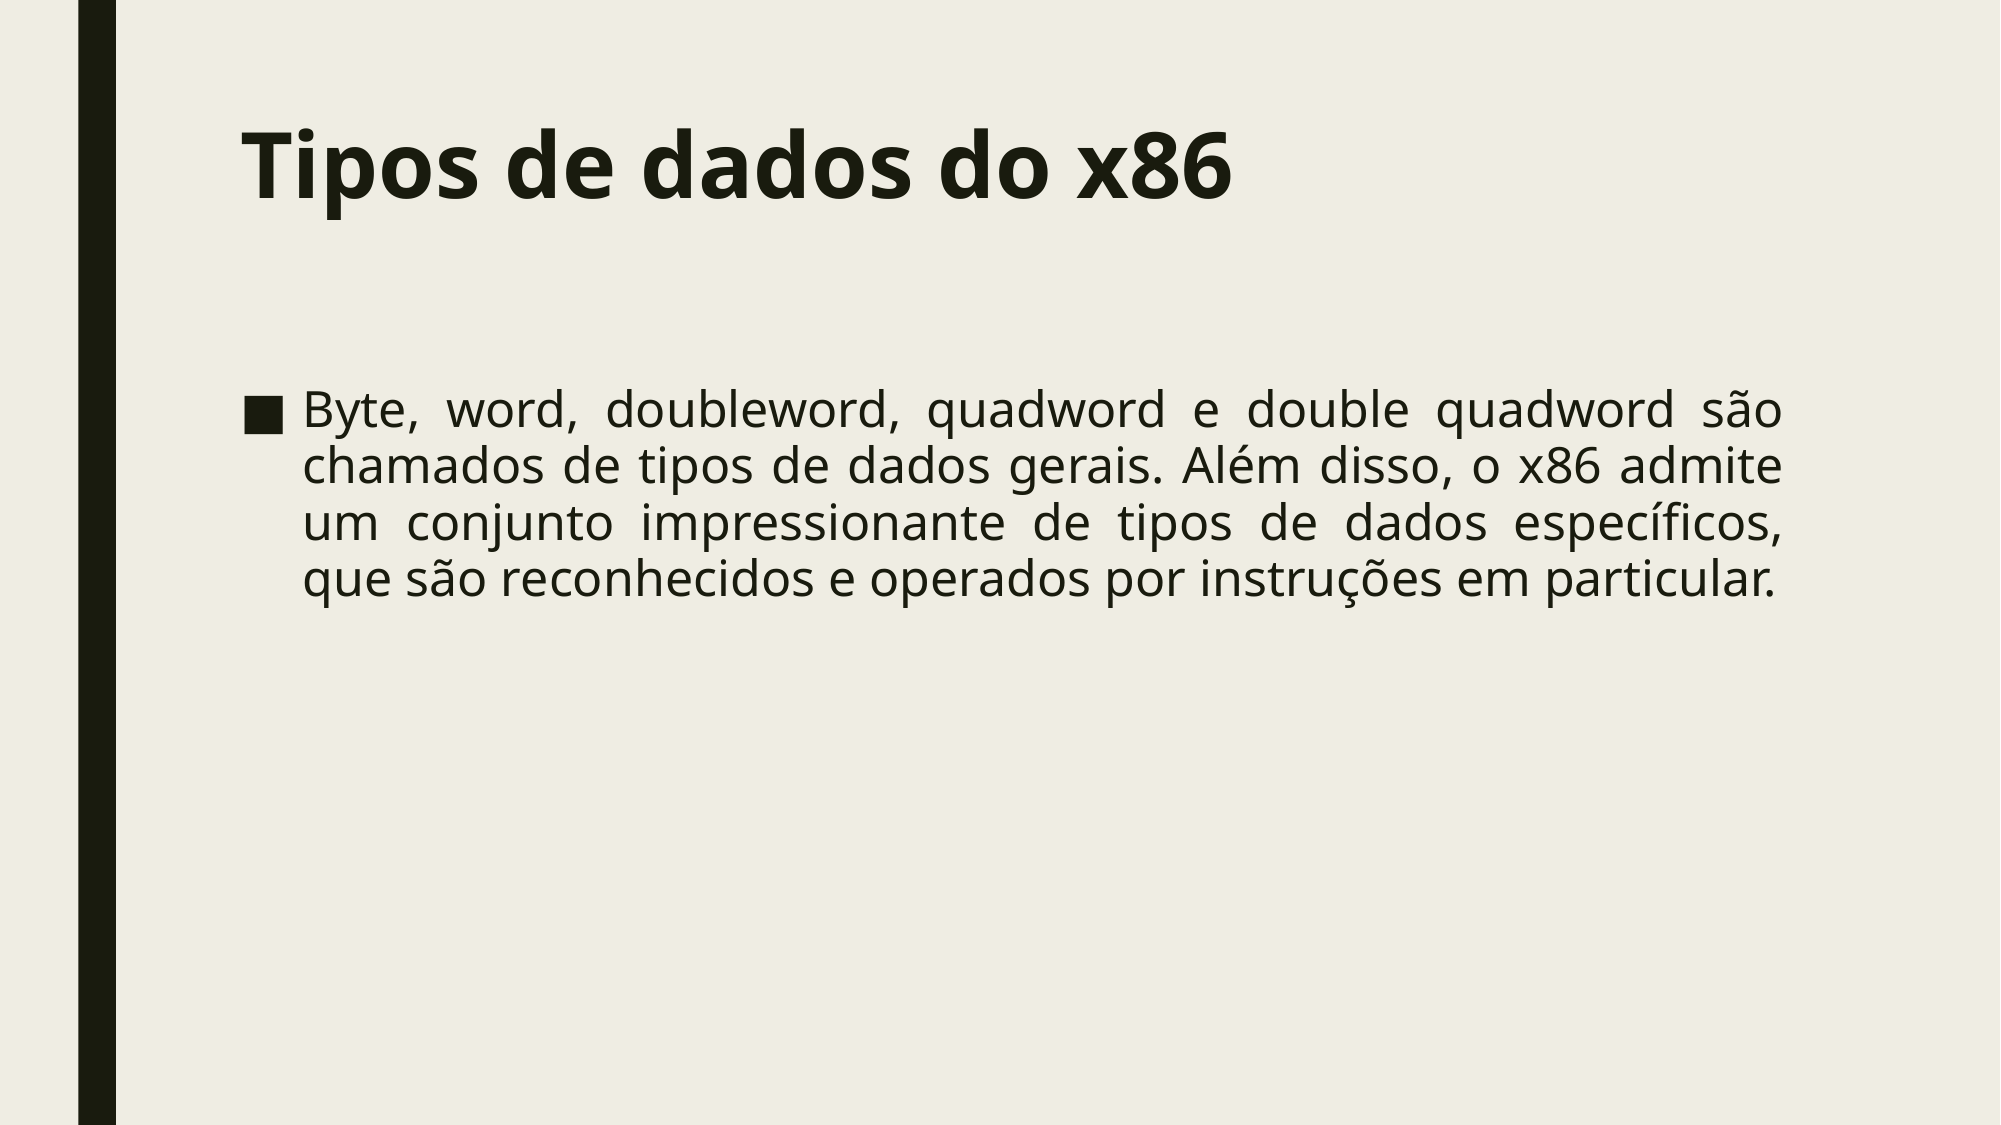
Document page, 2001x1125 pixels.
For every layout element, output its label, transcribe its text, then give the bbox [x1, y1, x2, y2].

list Byte, word, doubleword, quadword e double quadword são chamados de tipos de dados gerais. Além disso, o x86 admite um conjunto impressionante de tipos de dados específicos, que são reconhecidos e operados por instruções em particular. [225, 375, 1800, 1082]
title Tipos de dados do x86 [225, 112, 1800, 357]
